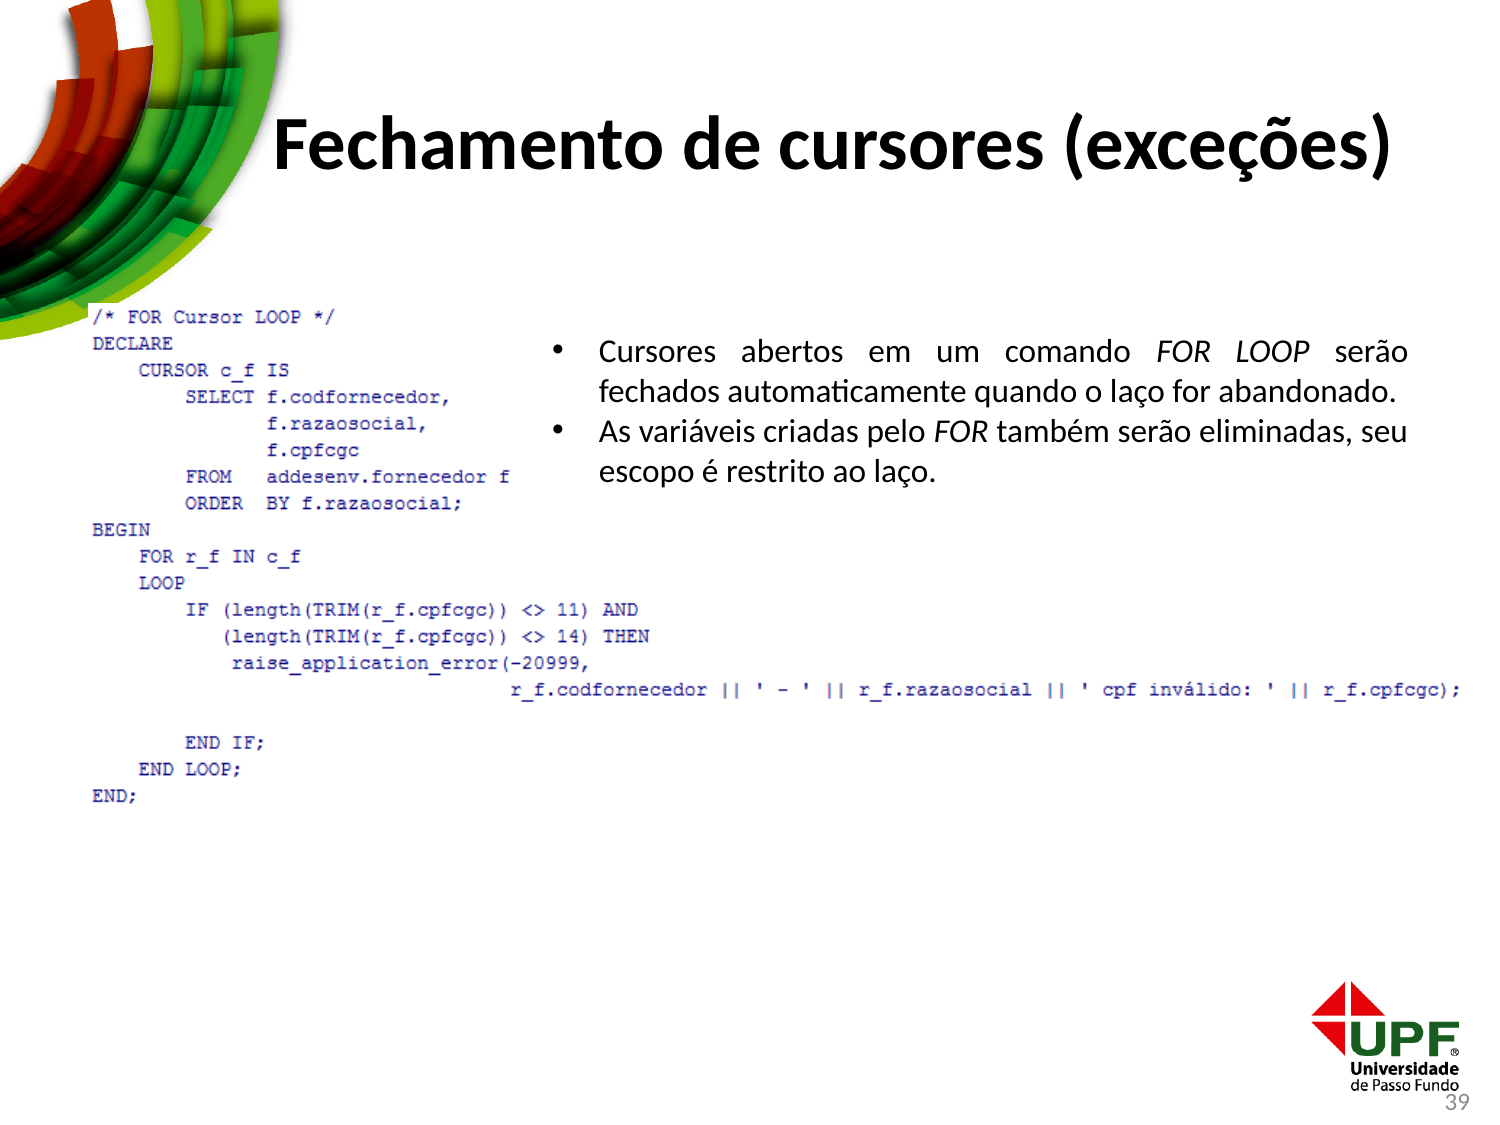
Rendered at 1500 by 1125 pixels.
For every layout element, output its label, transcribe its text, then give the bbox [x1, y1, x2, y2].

title Fechamento de cursores (exceções) [242, 45, 1425, 233]
picture [0, 0, 1500, 1125]
slide_number 39 [1246, 1070, 1486, 1125]
